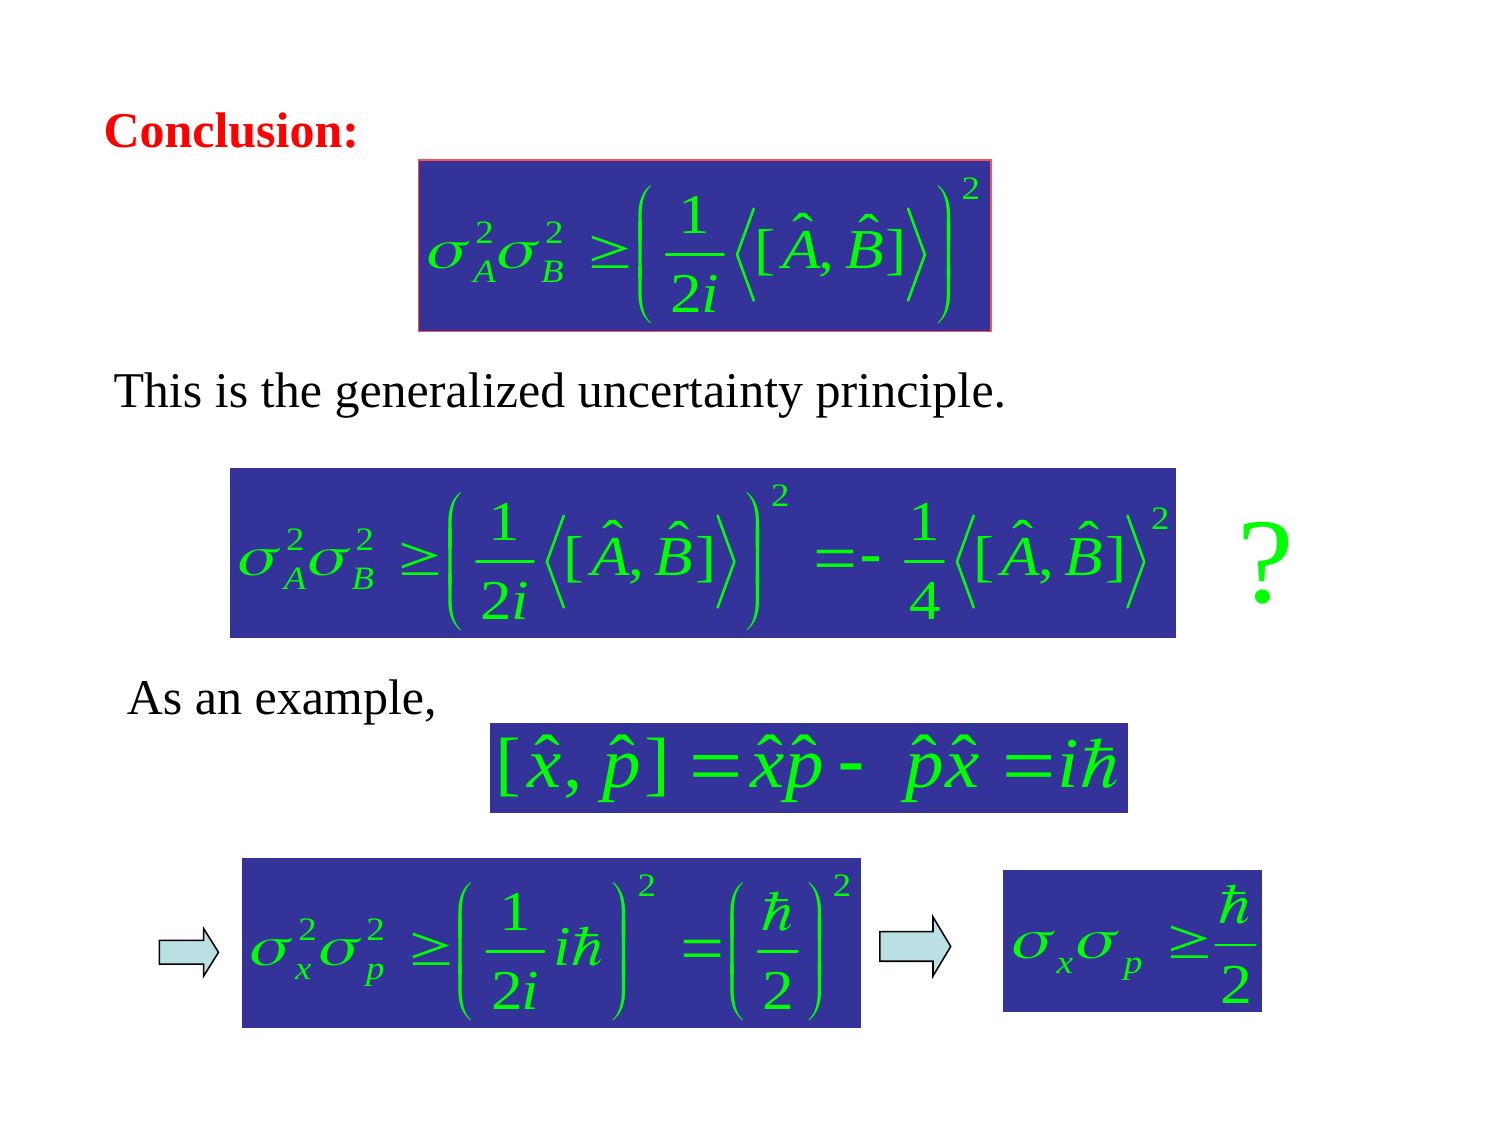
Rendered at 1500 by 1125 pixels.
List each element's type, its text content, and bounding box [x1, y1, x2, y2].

text_box As an example, [112, 656, 452, 732]
text_box [879, 916, 951, 977]
text_box Conclusion: [88, 90, 375, 165]
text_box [489, 722, 1129, 814]
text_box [418, 160, 991, 331]
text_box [229, 467, 1177, 638]
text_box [1003, 869, 1263, 1013]
text_box [159, 928, 219, 977]
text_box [1222, 491, 1309, 627]
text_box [241, 857, 861, 1028]
text_box This is the generalized uncertainty principle. [98, 349, 1022, 425]
